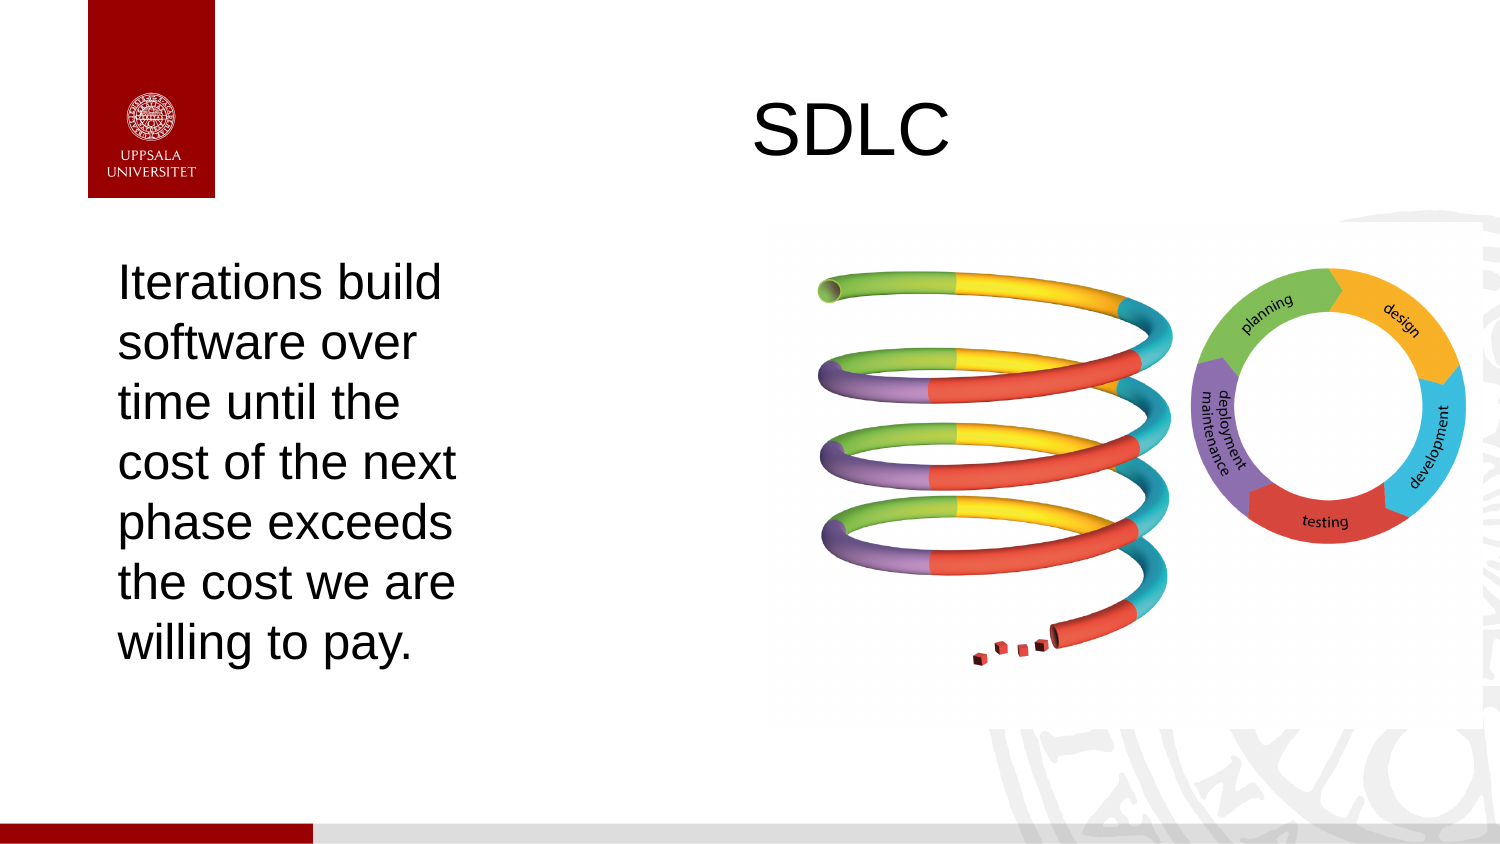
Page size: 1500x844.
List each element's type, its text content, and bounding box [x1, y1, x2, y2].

picture [88, 0, 215, 198]
list Iterations build software over time until the cost of the next phase exceeds the cost we are willing to pay. [106, 243, 491, 751]
title SDLC [289, 75, 1436, 216]
picture [766, 221, 1483, 729]
